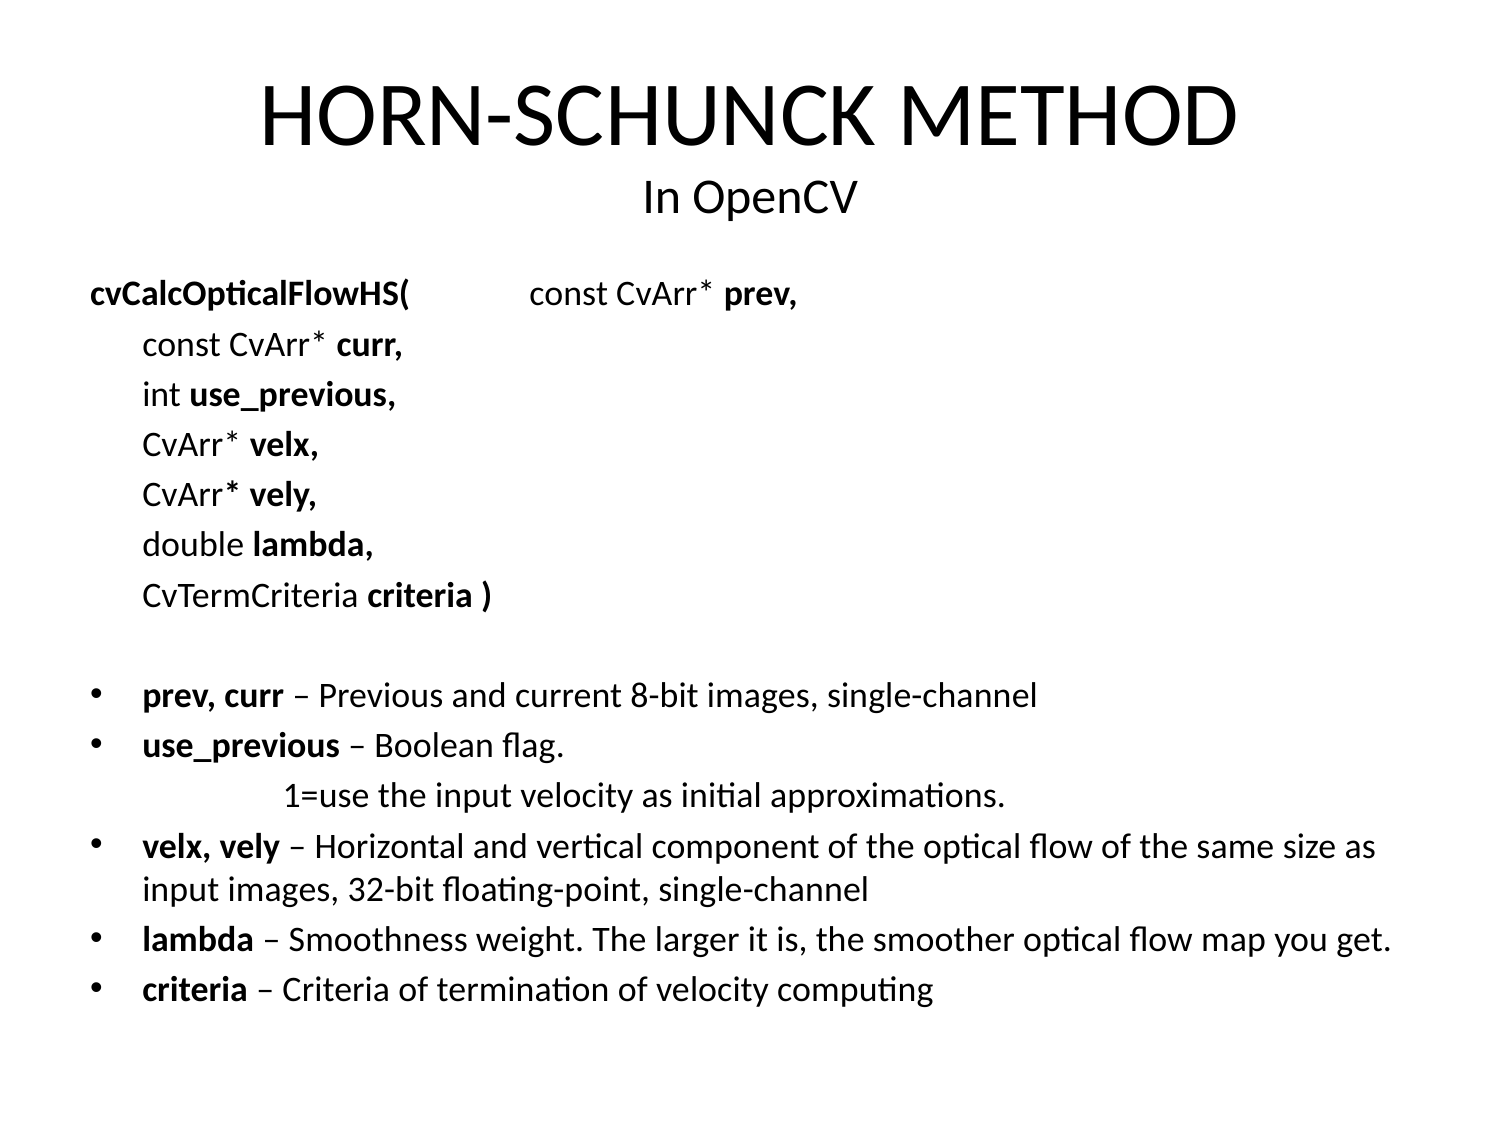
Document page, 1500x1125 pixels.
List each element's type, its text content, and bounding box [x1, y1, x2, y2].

list cvCalcOpticalFlowHS( const CvArr* prev, const CvArr* curr, int use_previous, CvArr* velx, CvArr* vely, double lambda, CvTermCriteria criteria ) prev, curr – Previous and current 8-bit images, single-channel use_previous – Boolean flag. 1=use the input velocity as initial approximations. velx, vely – Horizontal and vertical component of the optical flow of the same size as input images, 32-bit floating-point, single-channel lambda – Smoothness weight. The larger it is, the smoother optical flow map you get. criteria – Criteria of termination of velocity computing [74, 262, 1426, 1059]
title HORN-SCHUNCK METHOD In OpenCV [74, 44, 1426, 233]
